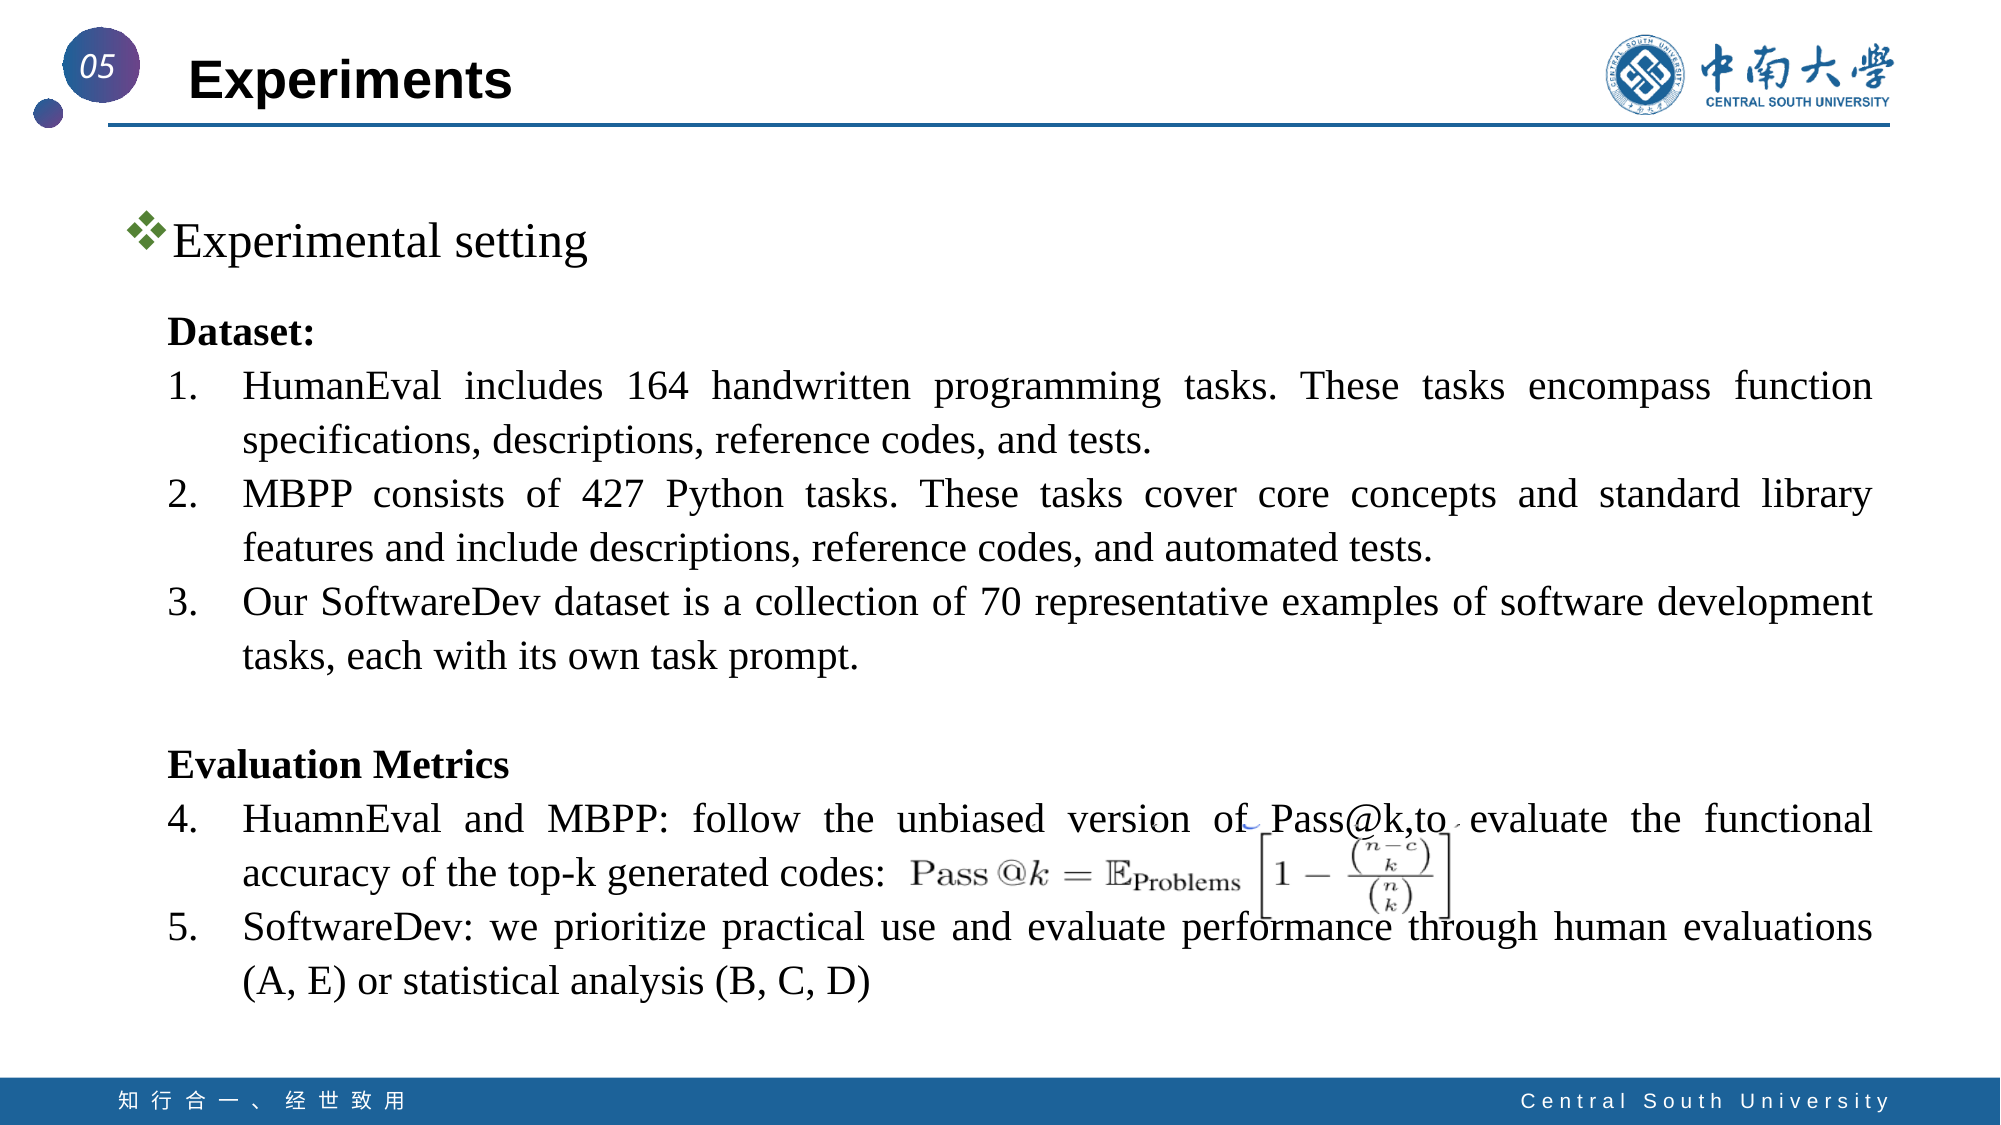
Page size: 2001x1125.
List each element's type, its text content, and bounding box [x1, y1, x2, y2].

picture [1595, 28, 1907, 121]
text_box Central South University [1505, 1079, 1903, 1120]
picture [906, 824, 1460, 925]
text_box Dataset: HumanEval includes 164 handwritten programming tasks. These tasks encompass function specifications, descriptions, reference codes, and tests. MBPP consists of 427 Python tasks. These tasks cover core concepts and standard library features and include descriptions, reference codes, and automated tests. Our SoftwareDev dataset is a collection of 70 representative examples of software development tasks, each with its own task prompt. Evaluation Metrics HuamnEval and MBPP: follow the unbiased version of Pass@k,to evaluate the functional accuracy of the top-k generated codes: SoftwareDev: we prioritize practical use and evaluate performance through human evaluations (A, E) or statistical analysis (B, C, D) [152, 291, 1890, 1065]
text_box 知行合一、经世致用 [104, 1079, 421, 1120]
text_box [0, 1077, 2000, 1125]
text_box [33, 26, 153, 128]
text_box Experiments [158, 0, 1343, 118]
text_box Experimental setting [107, 199, 616, 275]
